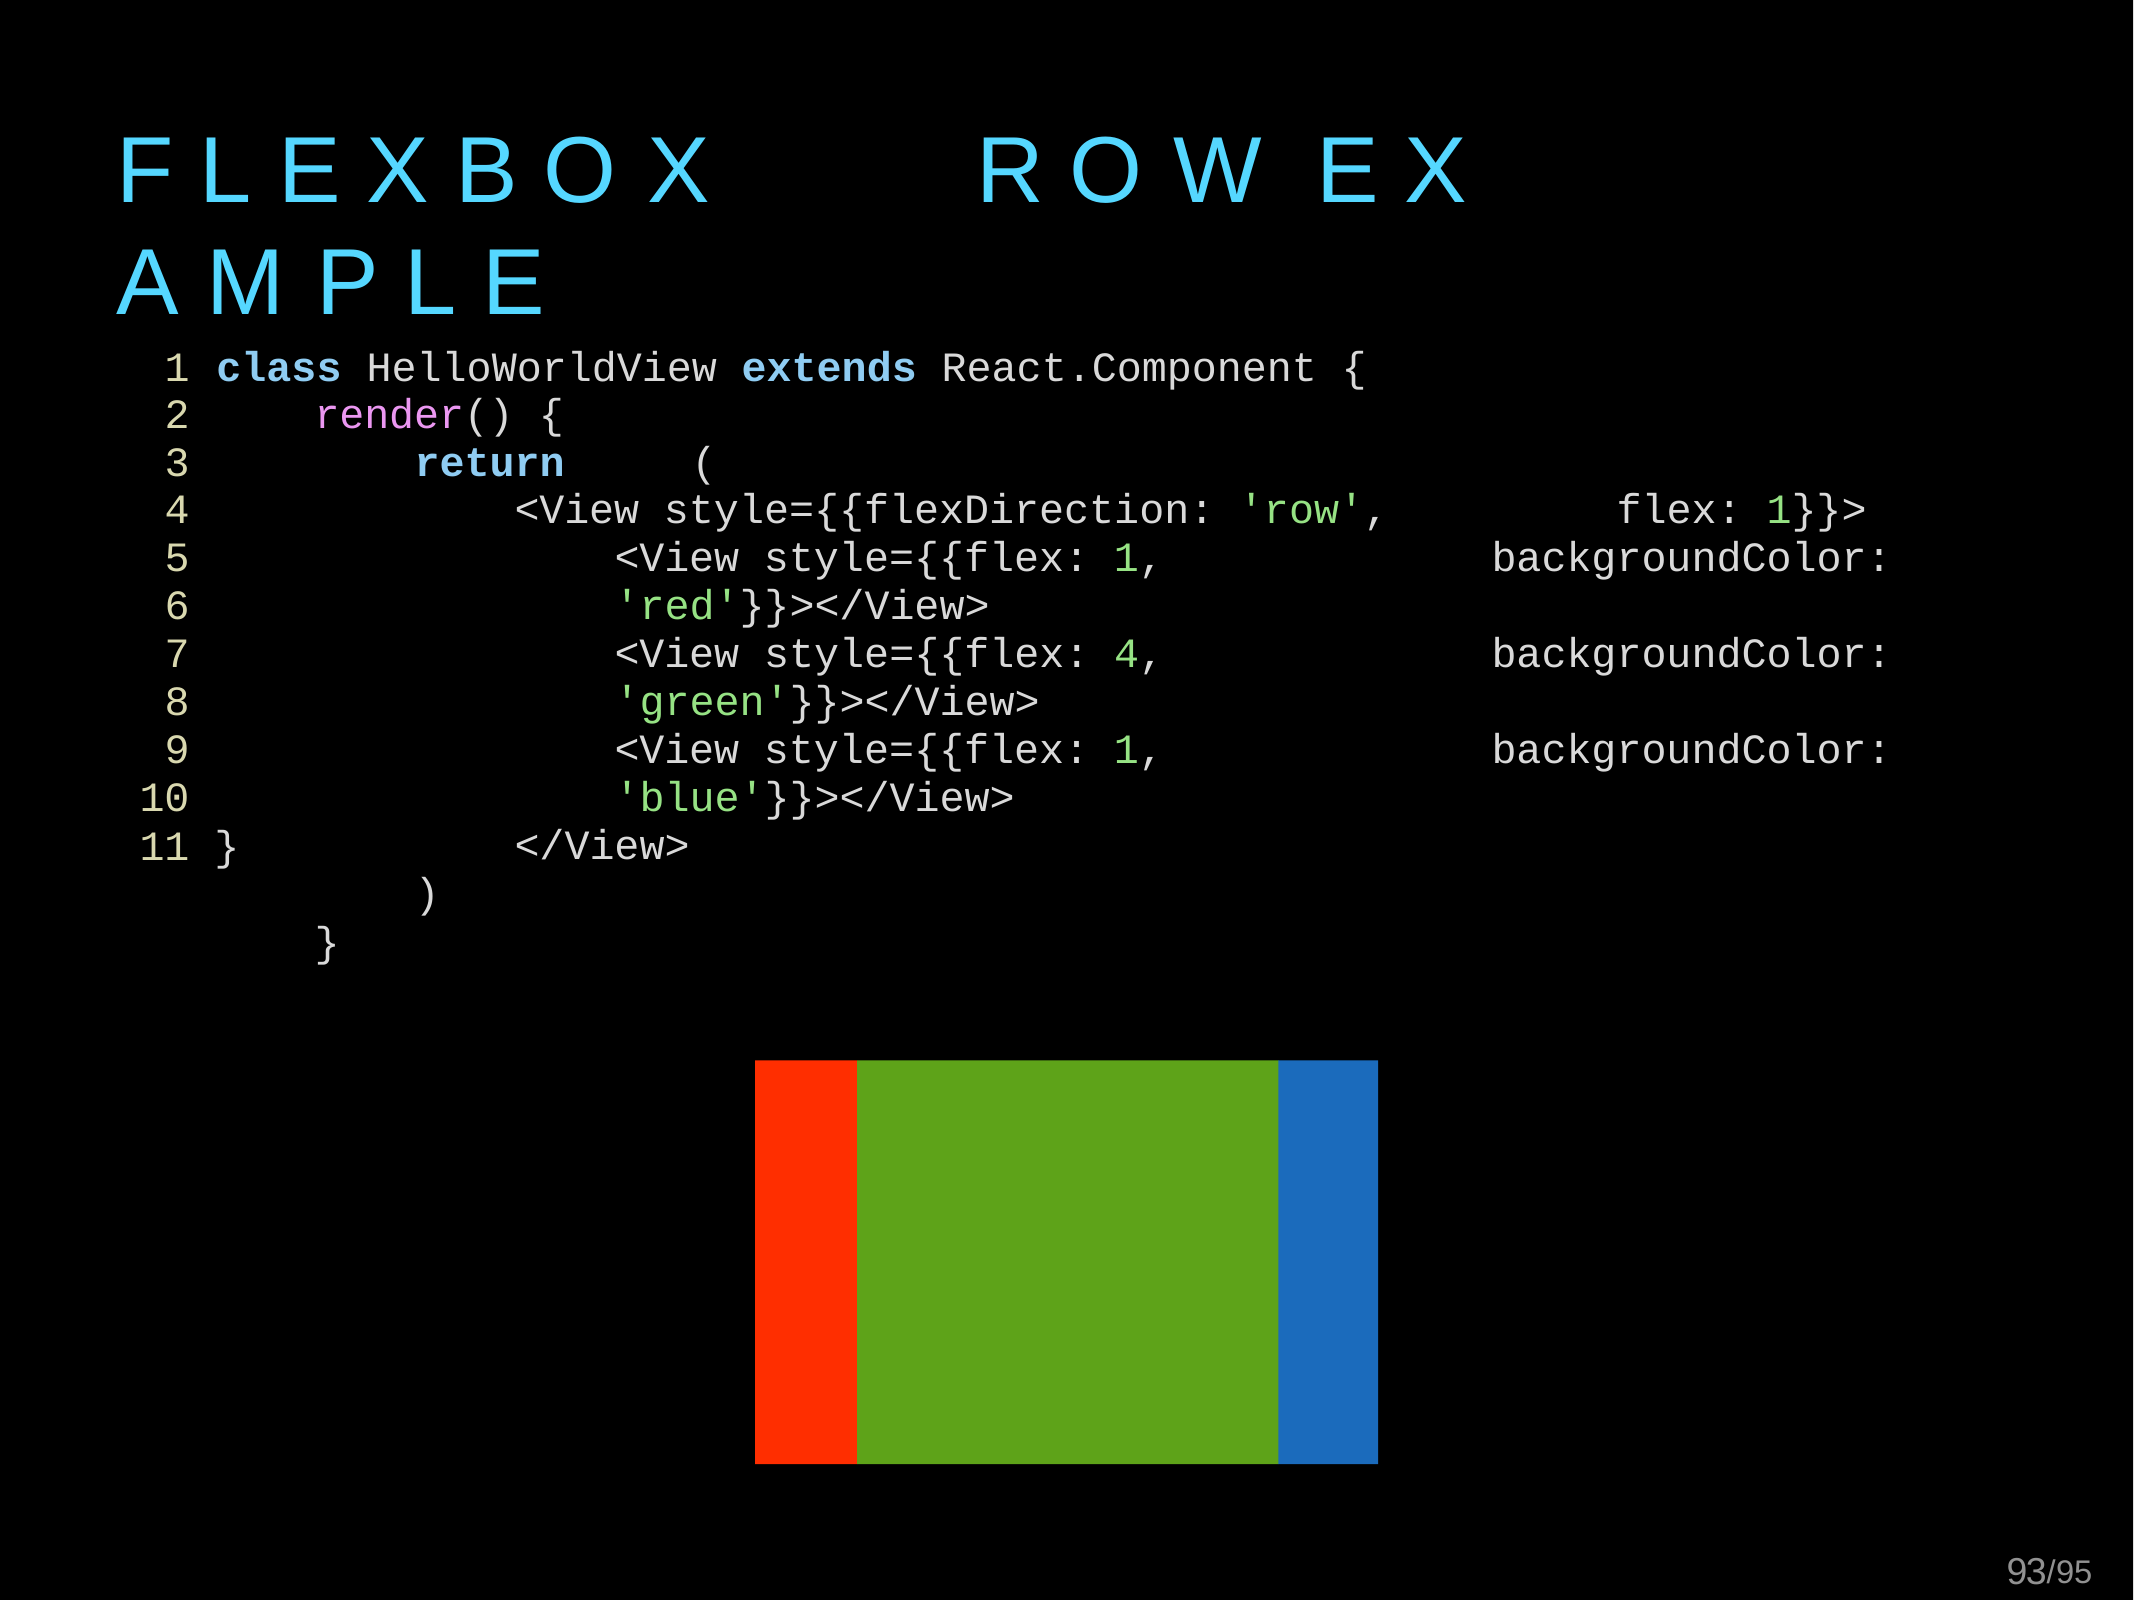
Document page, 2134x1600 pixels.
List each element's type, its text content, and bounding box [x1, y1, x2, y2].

text_box 1 class HelloWorldView extends React.Component { [162, 337, 1367, 390]
text_box 2 3 4 5 6 7 8 9 10 11 } [137, 385, 242, 869]
text_box [1279, 1060, 1379, 1465]
slide_number 91/95 [2002, 1524, 2101, 1600]
title F L E X B O X R O W E X A M P L E [114, 106, 1483, 376]
text_box [857, 1060, 1279, 1465]
text_box render() { return ( <View style={{flexDirection: 'row', flex: 1}}> <View style={{flex: 1, backgroundColor: 'red'}}></View> <View style={{flex: 4, backgroundColor: 'green'}}></View> <View style={{flex: 1, backgroundColor: 'blue'}}></View> </View> ) } [312, 385, 2042, 965]
text_box [755, 1060, 857, 1465]
